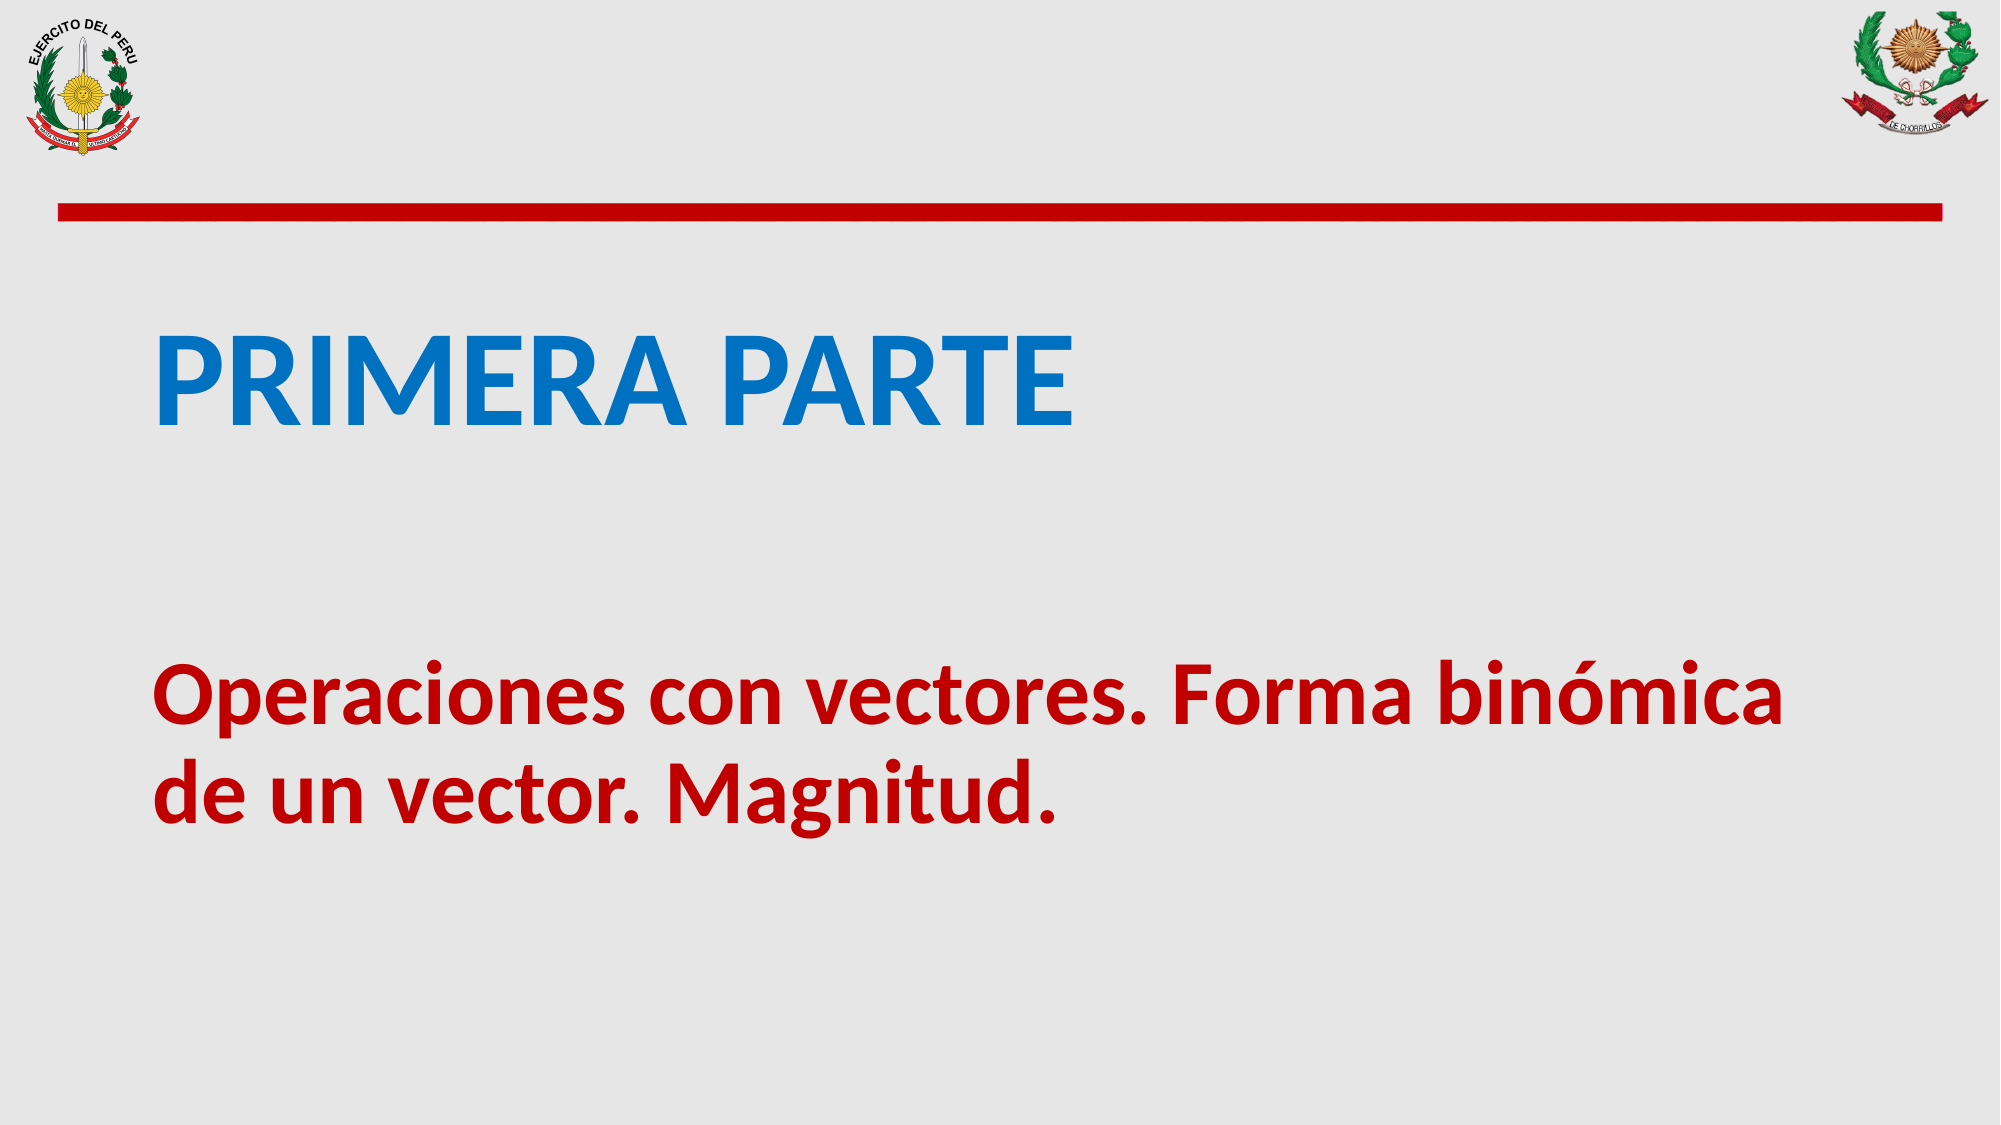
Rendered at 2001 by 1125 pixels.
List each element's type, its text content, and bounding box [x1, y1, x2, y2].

picture [1822, 0, 1999, 146]
picture [26, 19, 140, 156]
list PRIMERA PARTE Operaciones con vectores. Forma binómica de un vector. Magnitud. [137, 299, 1863, 1014]
